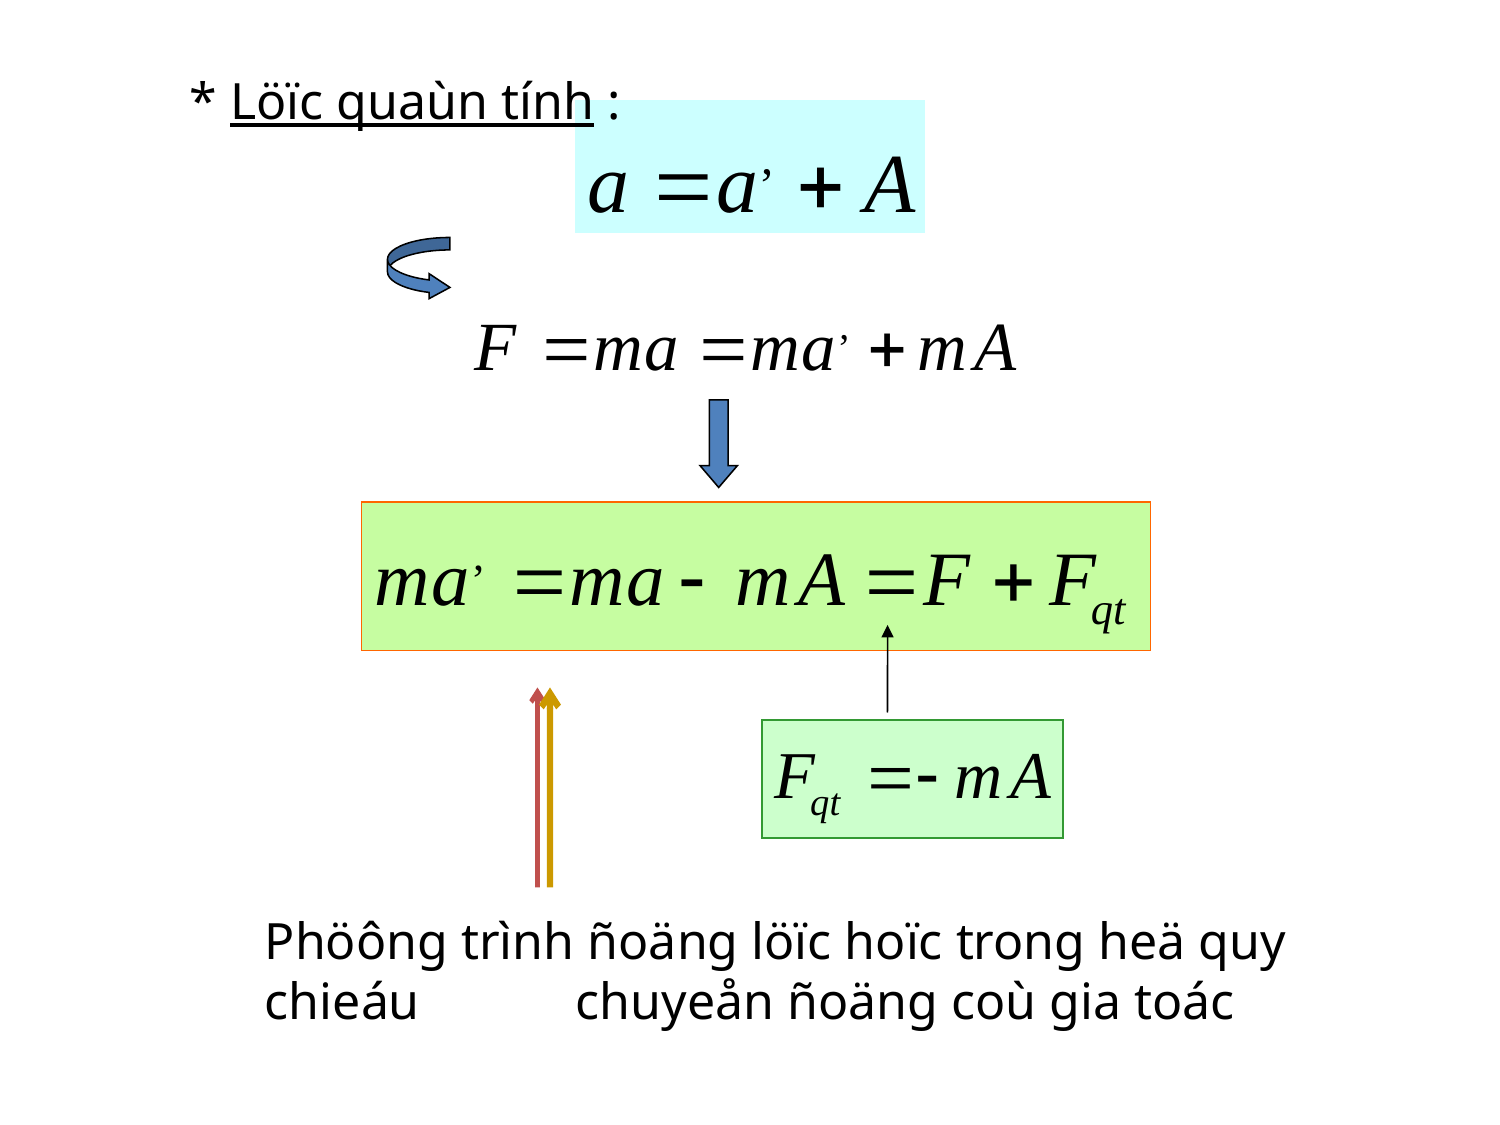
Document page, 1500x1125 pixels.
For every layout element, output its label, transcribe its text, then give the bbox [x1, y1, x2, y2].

text_box Phöông trình ñoäng löïc hoïc trong heä quy chieáu chuyeån ñoäng coù gia toác [249, 901, 1350, 1037]
text_box [542, 687, 558, 888]
text_box [387, 237, 450, 299]
text_box [530, 687, 544, 888]
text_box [762, 720, 1063, 838]
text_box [362, 502, 1151, 651]
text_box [574, 99, 926, 234]
text_box [699, 399, 738, 488]
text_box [462, 278, 1026, 388]
text_box * Löïc quaùn tính : [174, 62, 1038, 138]
